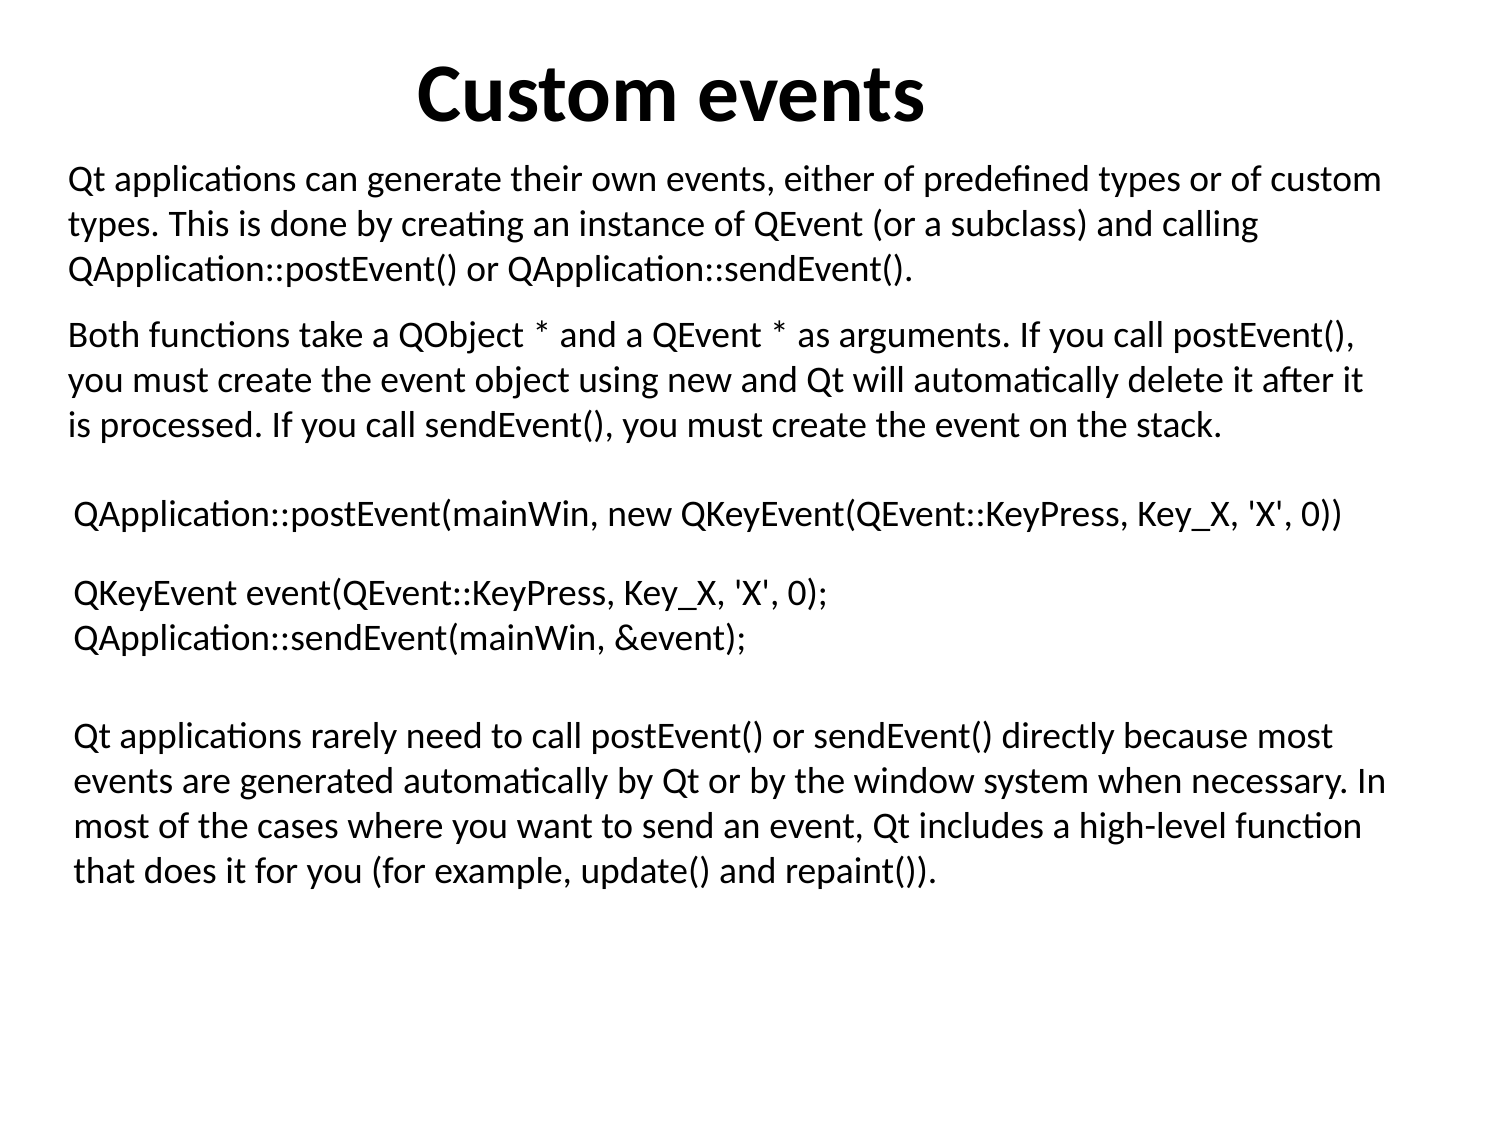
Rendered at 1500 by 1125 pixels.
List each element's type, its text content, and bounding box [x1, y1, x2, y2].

text_box QKeyEvent event(QEvent::KeyPress, Key_X, 'X', 0); QApplication::sendEvent(mainWin, &event); [58, 560, 1406, 665]
text_box Custom events [403, 30, 942, 146]
text_box QApplication::postEvent(mainWin, new QKeyEvent(QEvent::KeyPress, Key_X, 'X', 0)) [58, 481, 1406, 542]
text_box Both functions take a QObject * and a QEvent * as arguments. If you call postEvent(), you must create the event object using new and Qt will automatically delete it after it is processed. If you call sendEvent(), you must create the event on the stack. [53, 303, 1400, 453]
text_box Qt applications can generate their own events, either of predefined types or of custom types. This is done by creating an instance of QEvent (or a subclass) and calling QApplication::postEvent() or QApplication::sendEvent(). [53, 146, 1424, 297]
text_box Qt applications rarely need to call postEvent() or sendEvent() directly because most events are generated automatically by Qt or by the window system when necessary. In most of the cases where you want to send an event, Qt includes a high-level function that does it for you (for example, update() and repaint()). [58, 704, 1424, 899]
